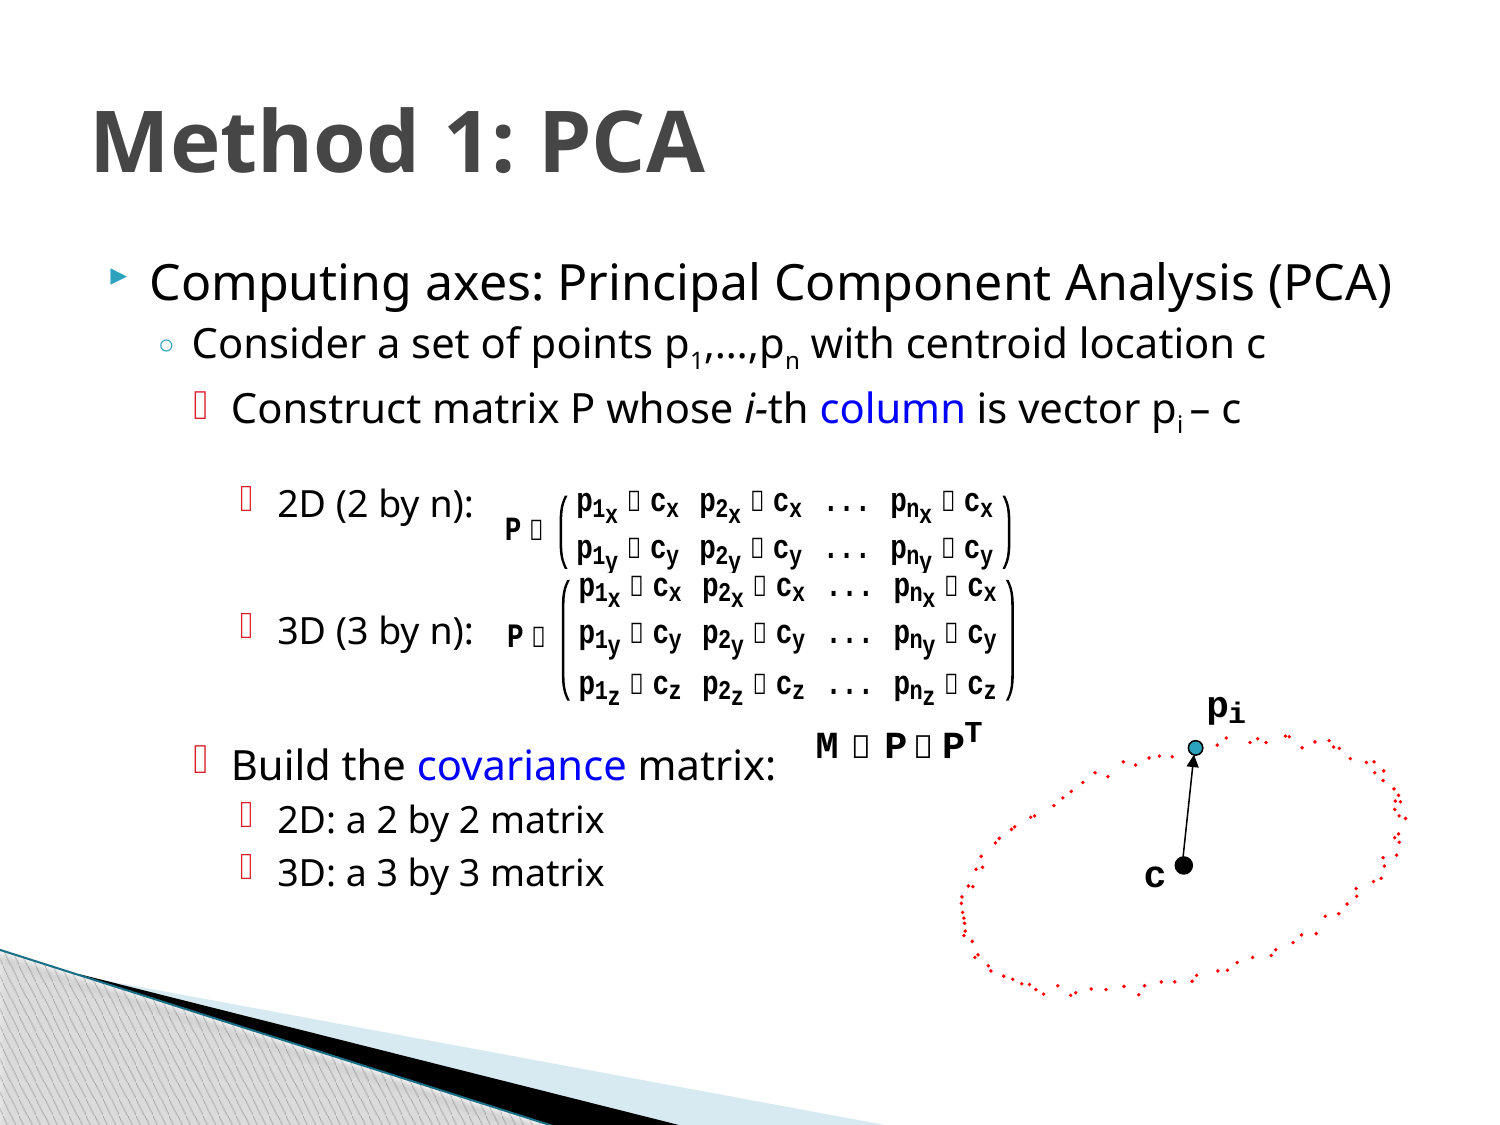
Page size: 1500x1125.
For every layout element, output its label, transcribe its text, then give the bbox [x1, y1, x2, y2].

list Computing axes: Principal Component Analysis (PCA) Consider a set of points p1,…,pn with centroid location c Construct matrix P whose i-th column is vector pi – c 2D (2 by n): 3D (3 by n): Build the covariance matrix: 2D: a 2 by 2 matrix 3D: a 3 by 3 matrix [75, 243, 1425, 986]
picture [504, 490, 1021, 708]
picture [813, 685, 1416, 1005]
title Method 1: PCA [75, 45, 1425, 233]
